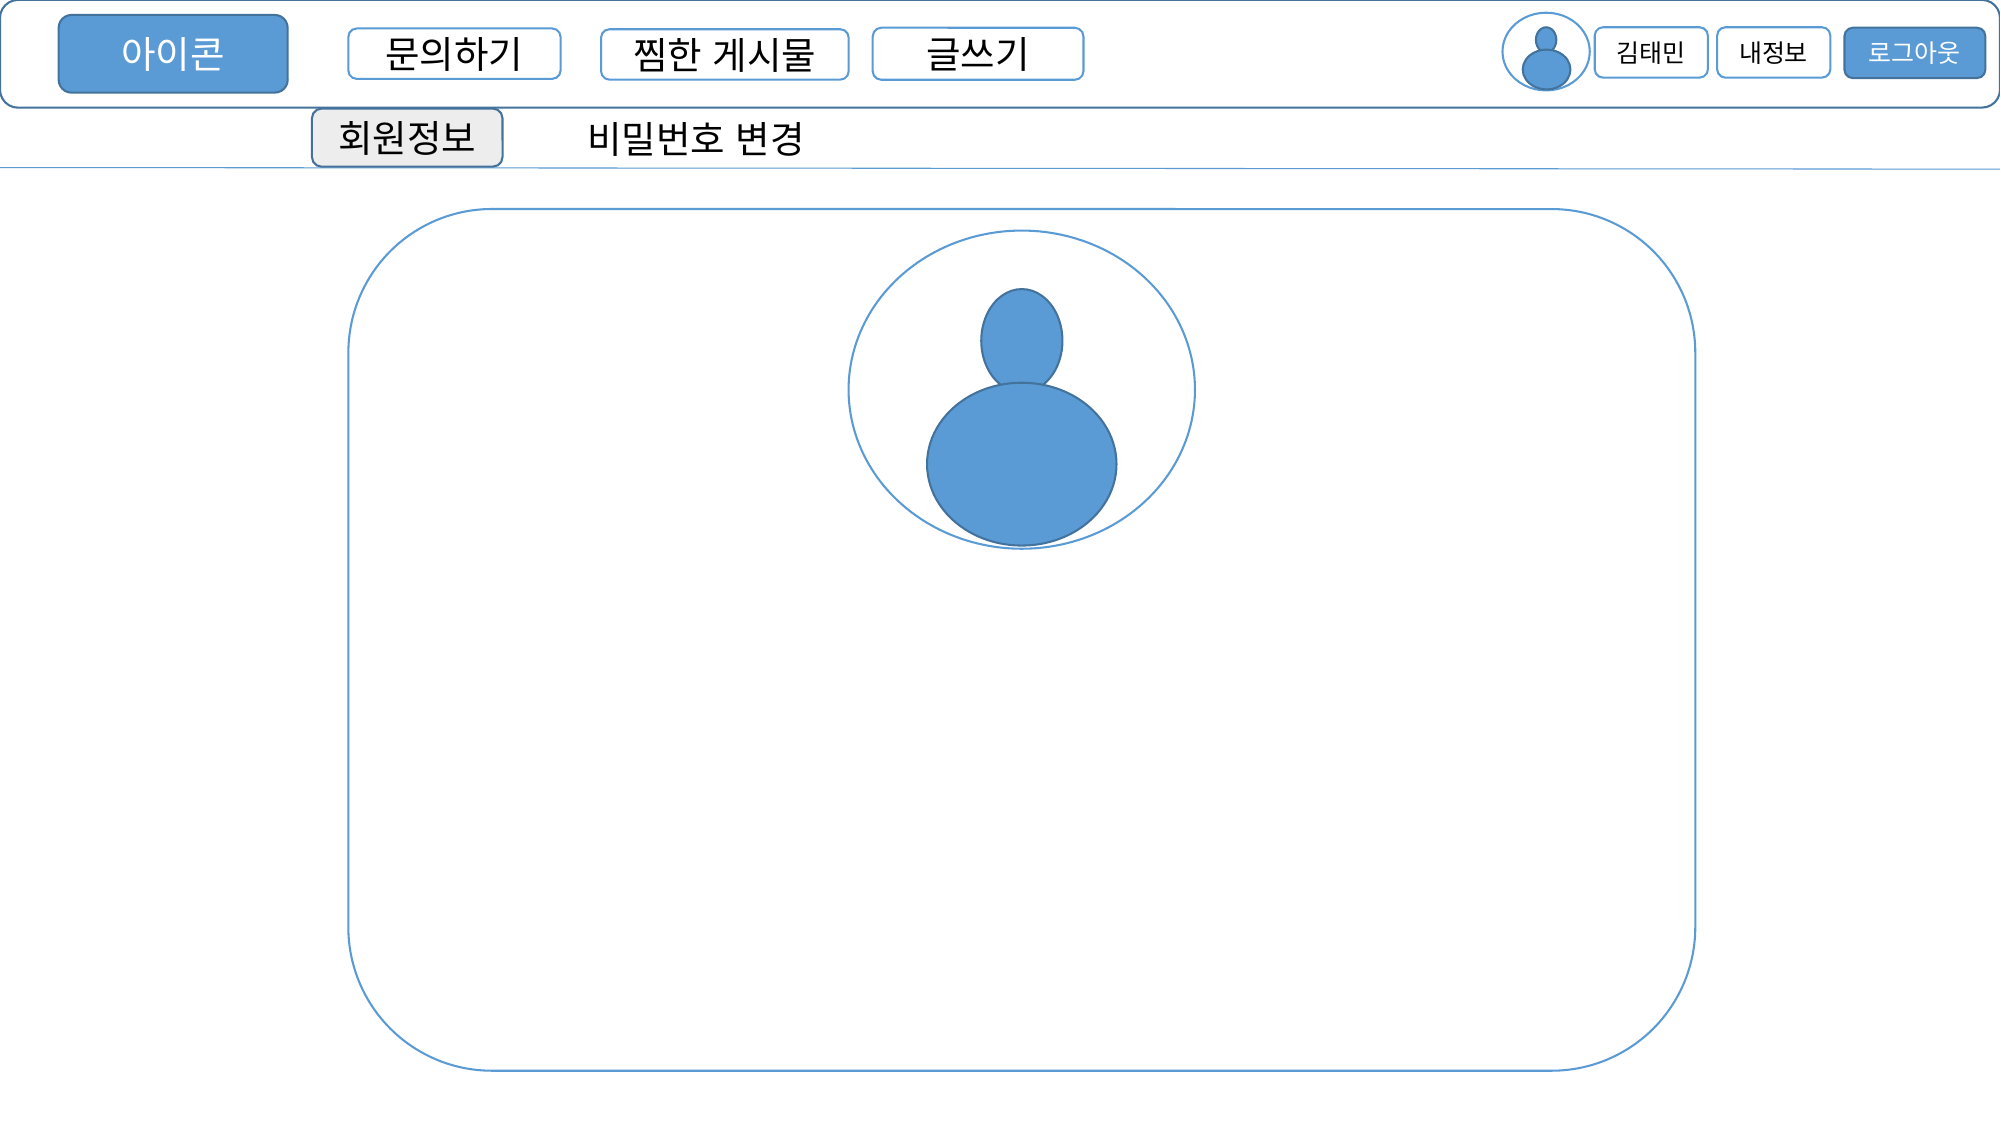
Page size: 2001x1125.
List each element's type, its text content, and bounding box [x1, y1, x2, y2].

text_box [347, 207, 1697, 1072]
text_box [0, 0, 2000, 109]
text_box 아이콘 [57, 13, 289, 94]
text_box [980, 288, 1064, 384]
text_box [847, 229, 1197, 550]
text_box 글쓰기 [871, 26, 1085, 81]
text_box 비밀번호 변경 [572, 108, 820, 167]
text_box 회원정보 [310, 107, 504, 167]
text_box 문의하기 [347, 27, 562, 80]
text_box 찜한 게시물 [600, 28, 850, 81]
text_box [1501, 11, 1591, 92]
text_box [1534, 26, 1558, 49]
text_box [926, 381, 1118, 547]
text_box [1521, 48, 1572, 91]
text_box 로그아웃 [1843, 26, 1987, 80]
text_box 김태민 [1593, 26, 1709, 79]
text_box 내정보 [1716, 26, 1832, 79]
